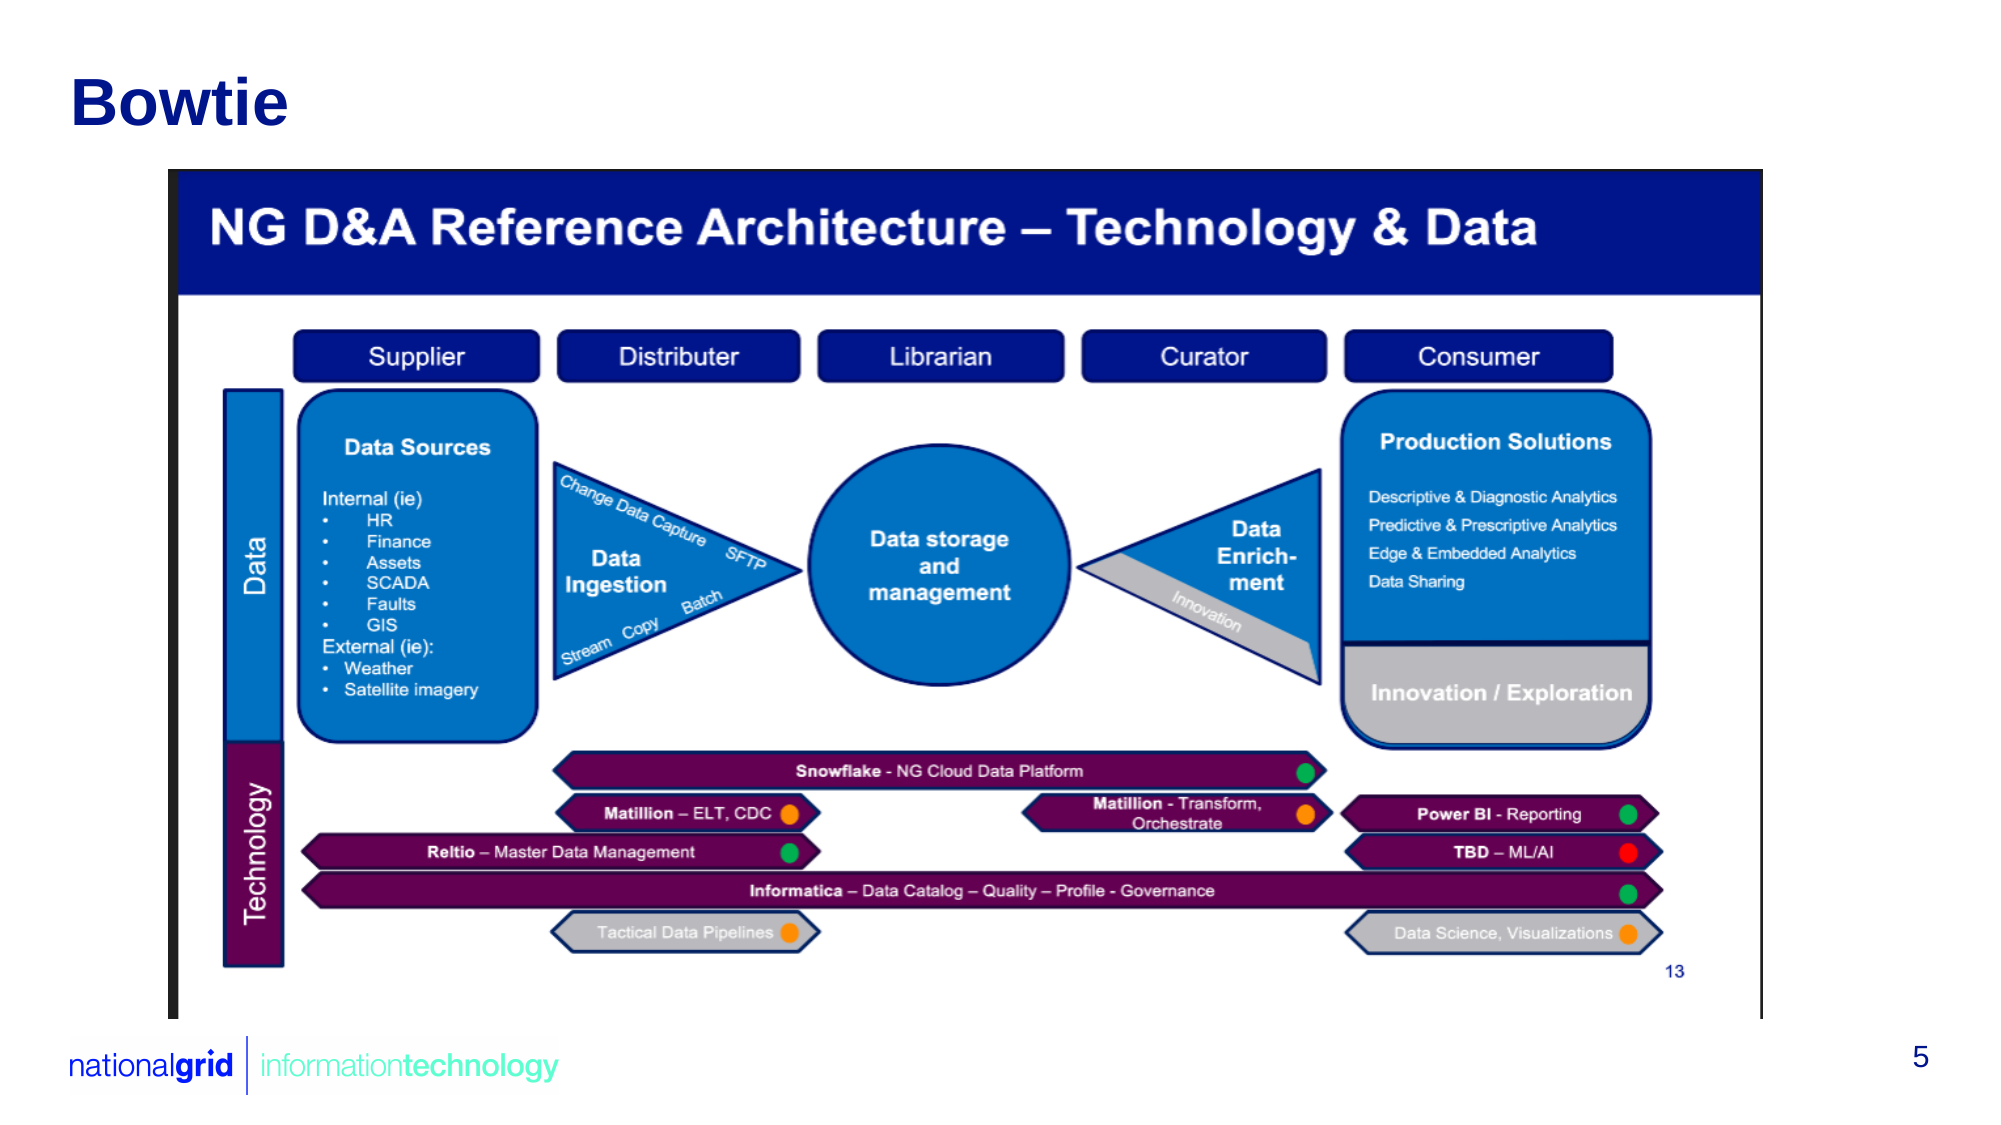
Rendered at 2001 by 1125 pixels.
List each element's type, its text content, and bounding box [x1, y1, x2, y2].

picture [168, 169, 1763, 1019]
title Bowtie [70, 58, 1930, 153]
picture [70, 1036, 559, 1095]
